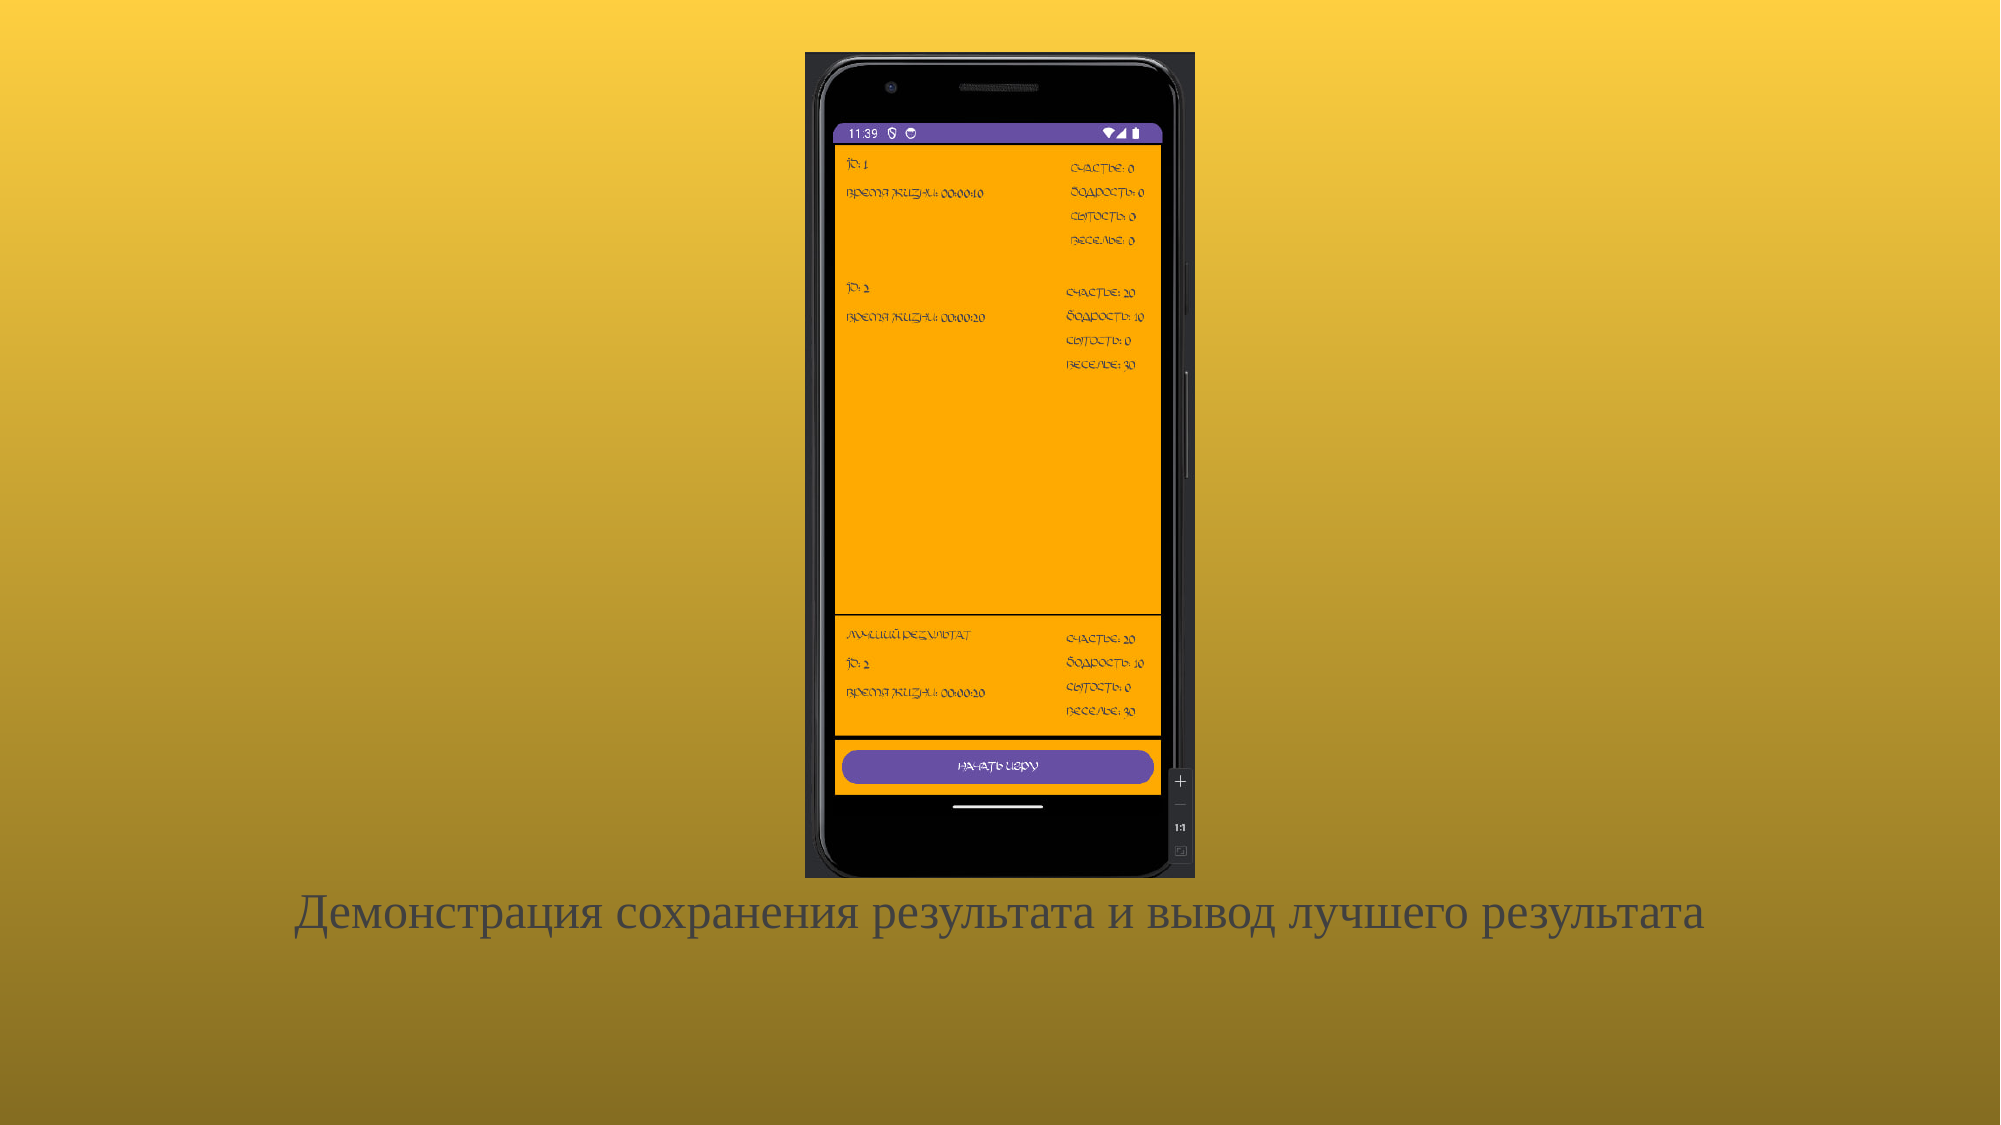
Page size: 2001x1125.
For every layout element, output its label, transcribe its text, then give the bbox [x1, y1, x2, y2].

subtitle Демонстрация сохранения результата и вывод лучшего результата [249, 877, 1750, 1125]
picture [805, 52, 1195, 878]
